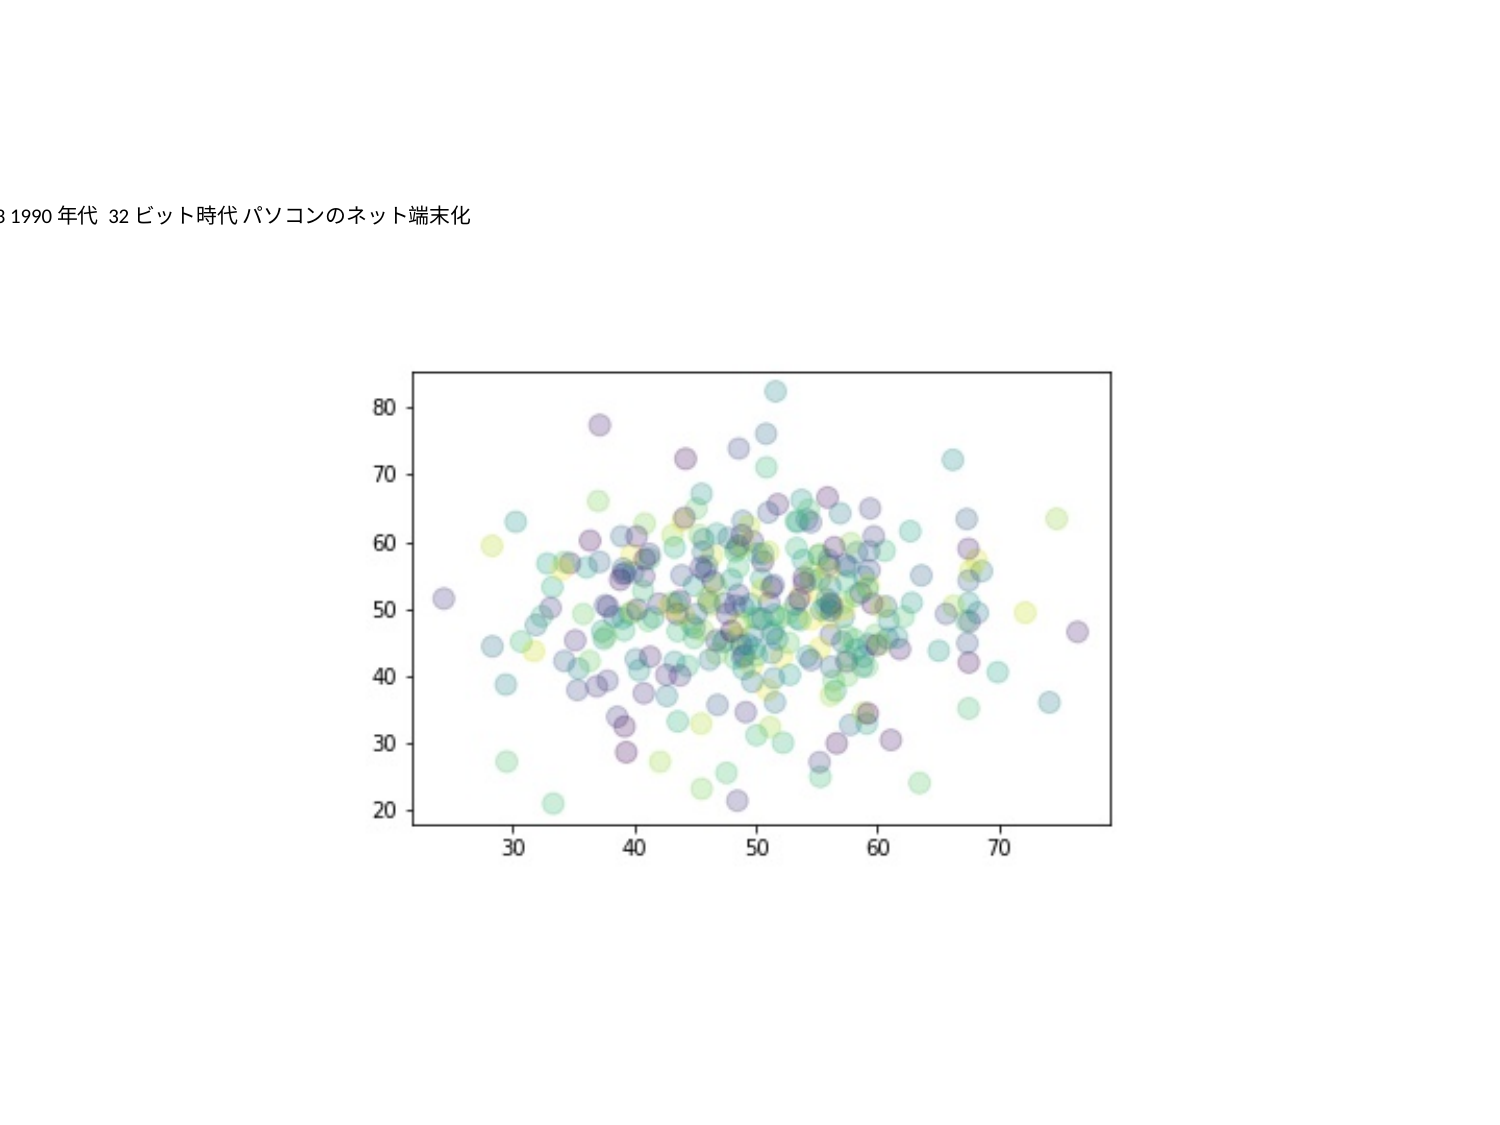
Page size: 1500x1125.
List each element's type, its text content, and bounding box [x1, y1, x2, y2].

picture [299, 299, 1201, 901]
text_box 3.3 1990年代 32ビット時代 パソコンのネット端末化 [0, 149, 486, 235]
